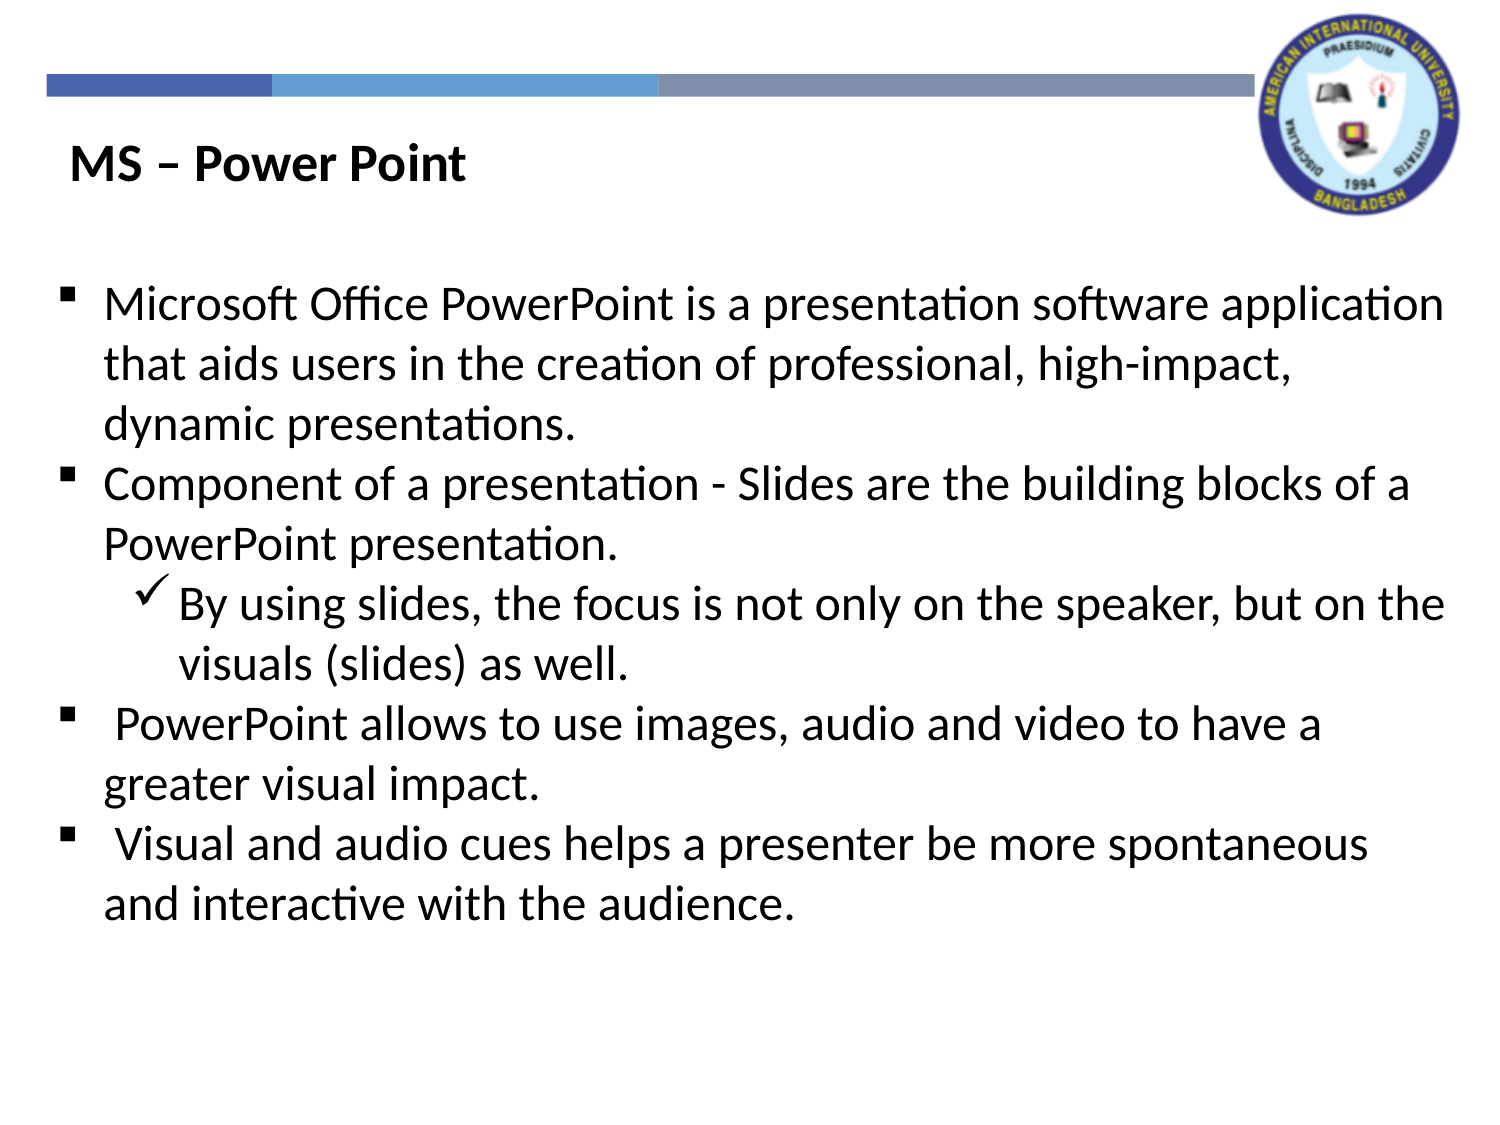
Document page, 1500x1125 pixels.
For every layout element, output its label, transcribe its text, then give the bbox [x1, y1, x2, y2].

text_box MS – Power Point [55, 119, 1129, 201]
picture [1254, 9, 1465, 221]
text_box Microsoft Office PowerPoint is a presentation software application that aids users in the creation of professional, high-impact, dynamic presentations. Component of a presentation - Slides are the building blocks of a PowerPoint presentation. By using slides, the focus is not only on the speaker, but on the visuals (slides) as well. PowerPoint allows to use images, audio and video to have a greater visual impact. Visual and audio cues helps a presenter be more spontaneous and interactive with the audience. [41, 262, 1462, 938]
